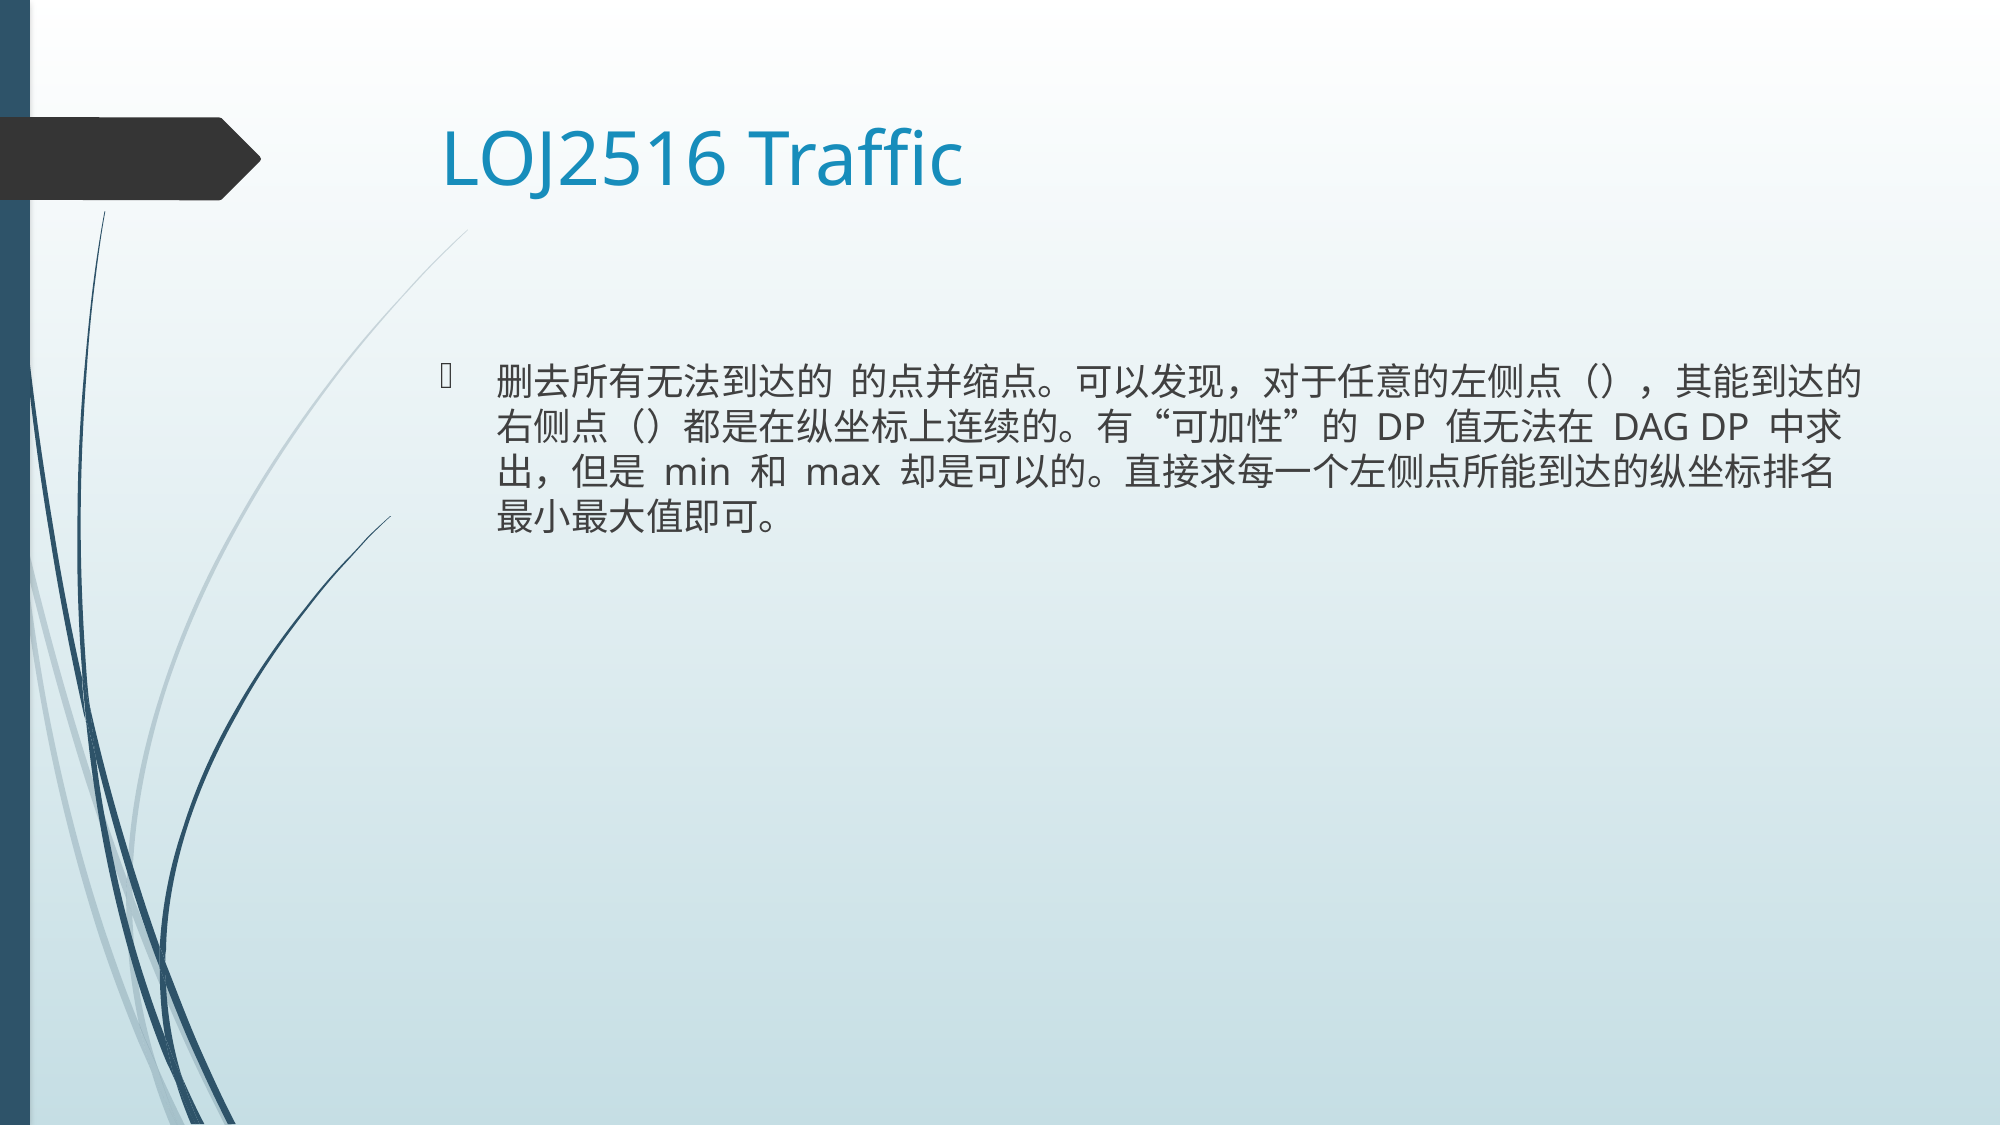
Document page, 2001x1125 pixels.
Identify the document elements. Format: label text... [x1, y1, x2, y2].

title LOJ2516 Traffic [425, 102, 1888, 313]
